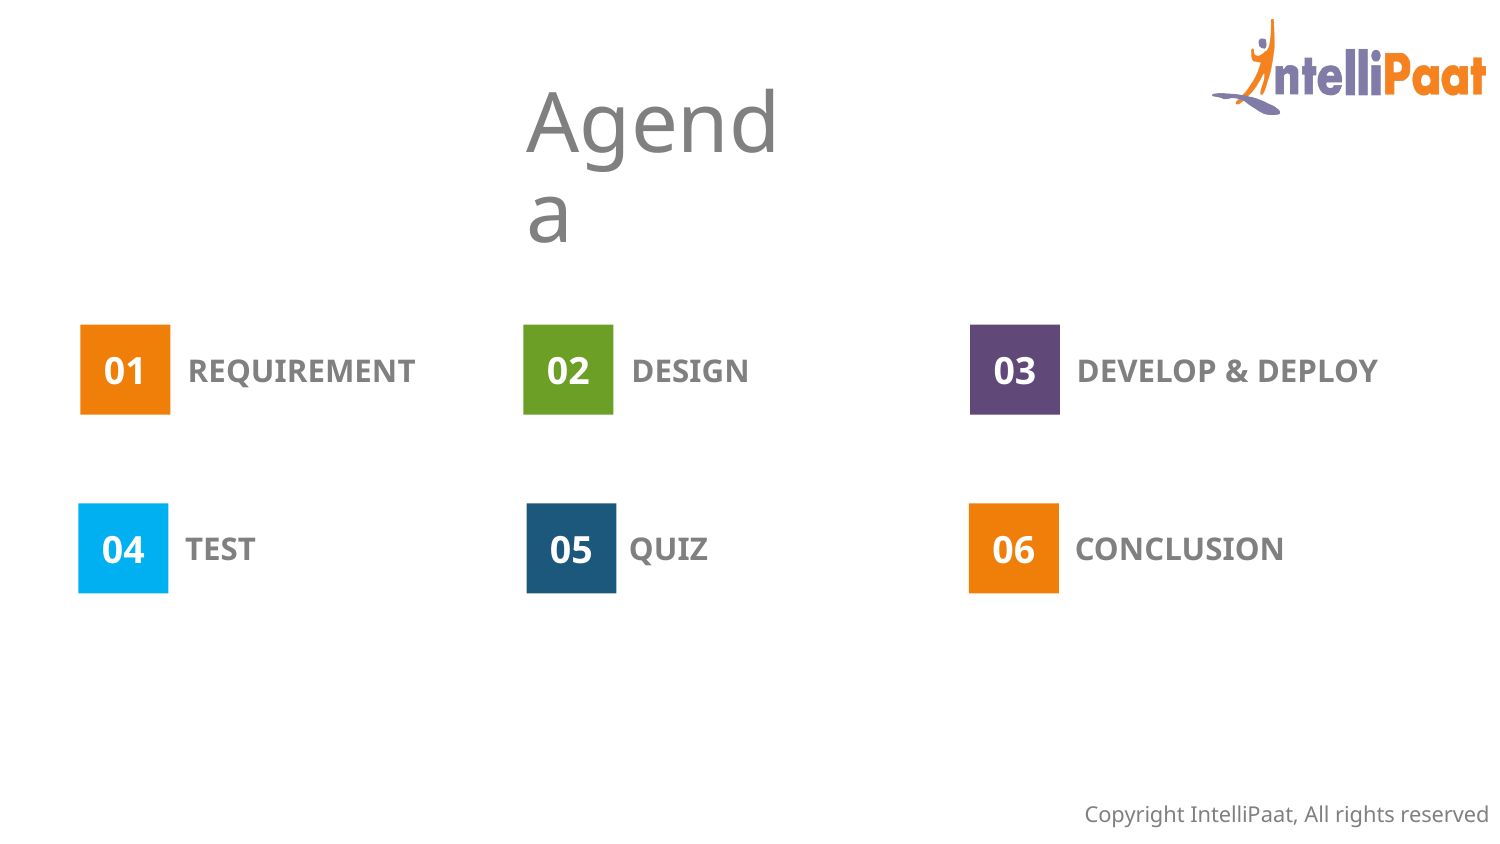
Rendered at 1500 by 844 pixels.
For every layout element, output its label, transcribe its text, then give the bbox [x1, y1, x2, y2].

list Agenda [526, 73, 818, 169]
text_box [78, 324, 1476, 594]
picture [1212, 19, 1486, 115]
